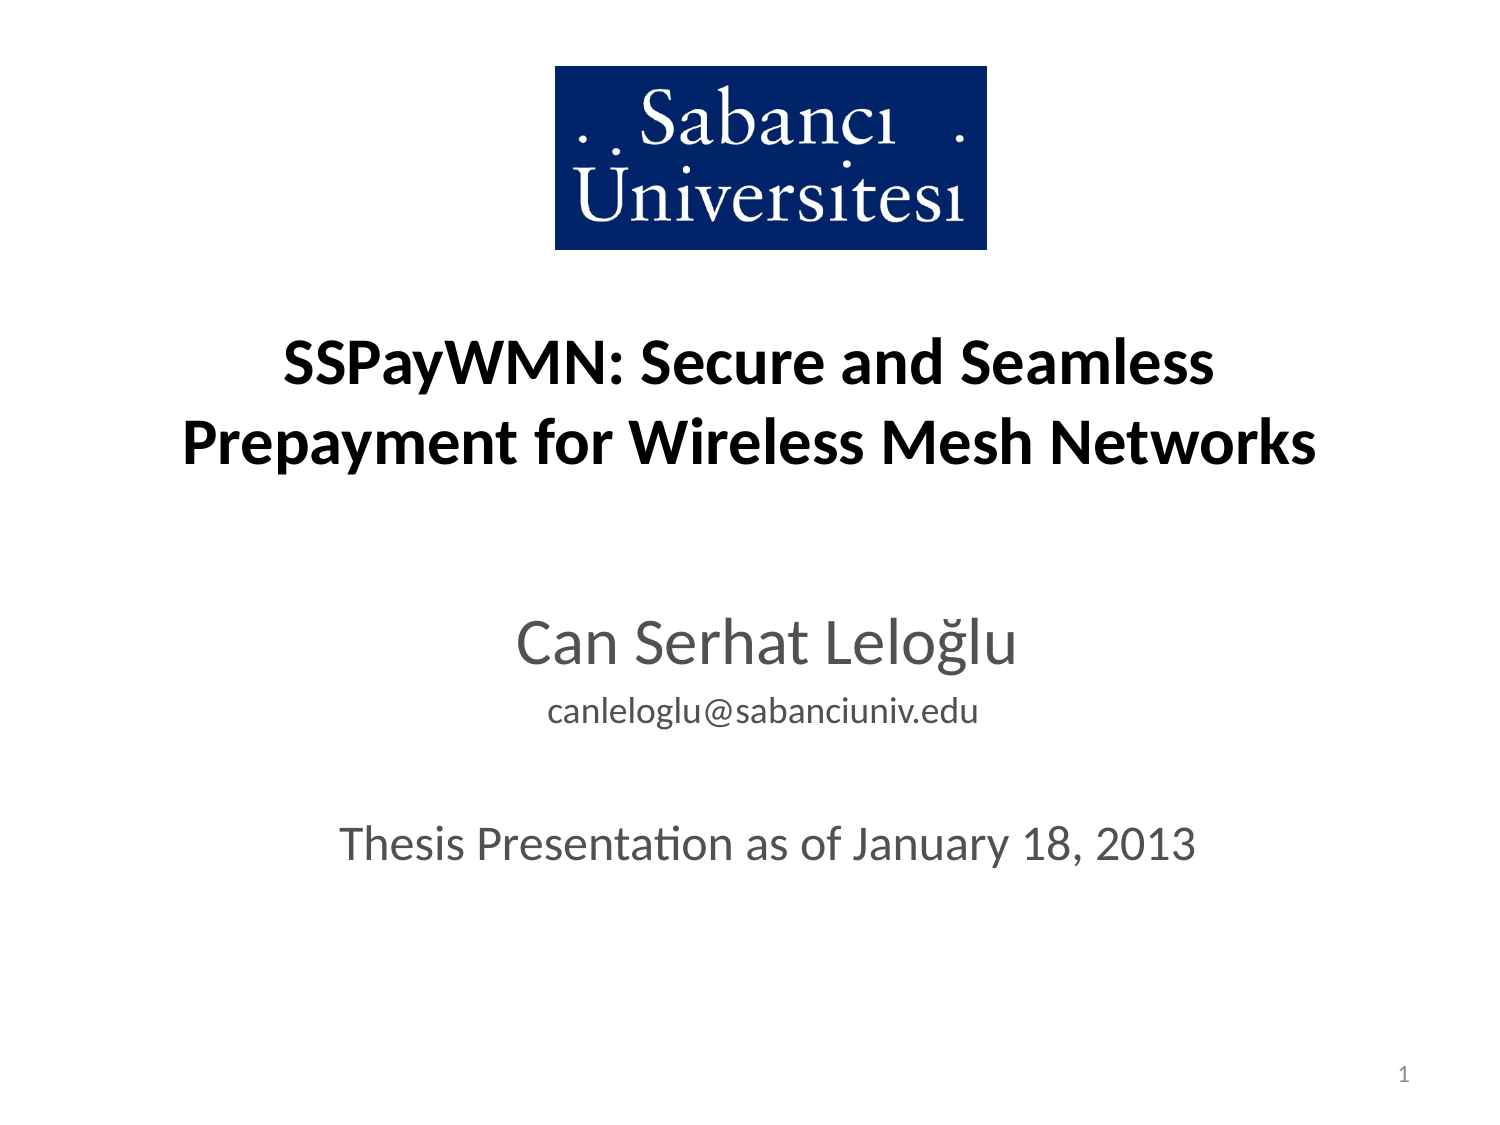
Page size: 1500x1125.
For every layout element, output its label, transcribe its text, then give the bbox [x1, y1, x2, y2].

slide_number 1 [1074, 1042, 1425, 1103]
picture [555, 66, 987, 250]
subtitle Can Serhat Leloğlu canleloglu@sabanciuniv.edu Thesis Presentation as of January 18, 2013 [183, 590, 1353, 1035]
title SSPayWMN: Secure and Seamless Prepayment for Wireless Mesh Networks [112, 285, 1388, 591]
